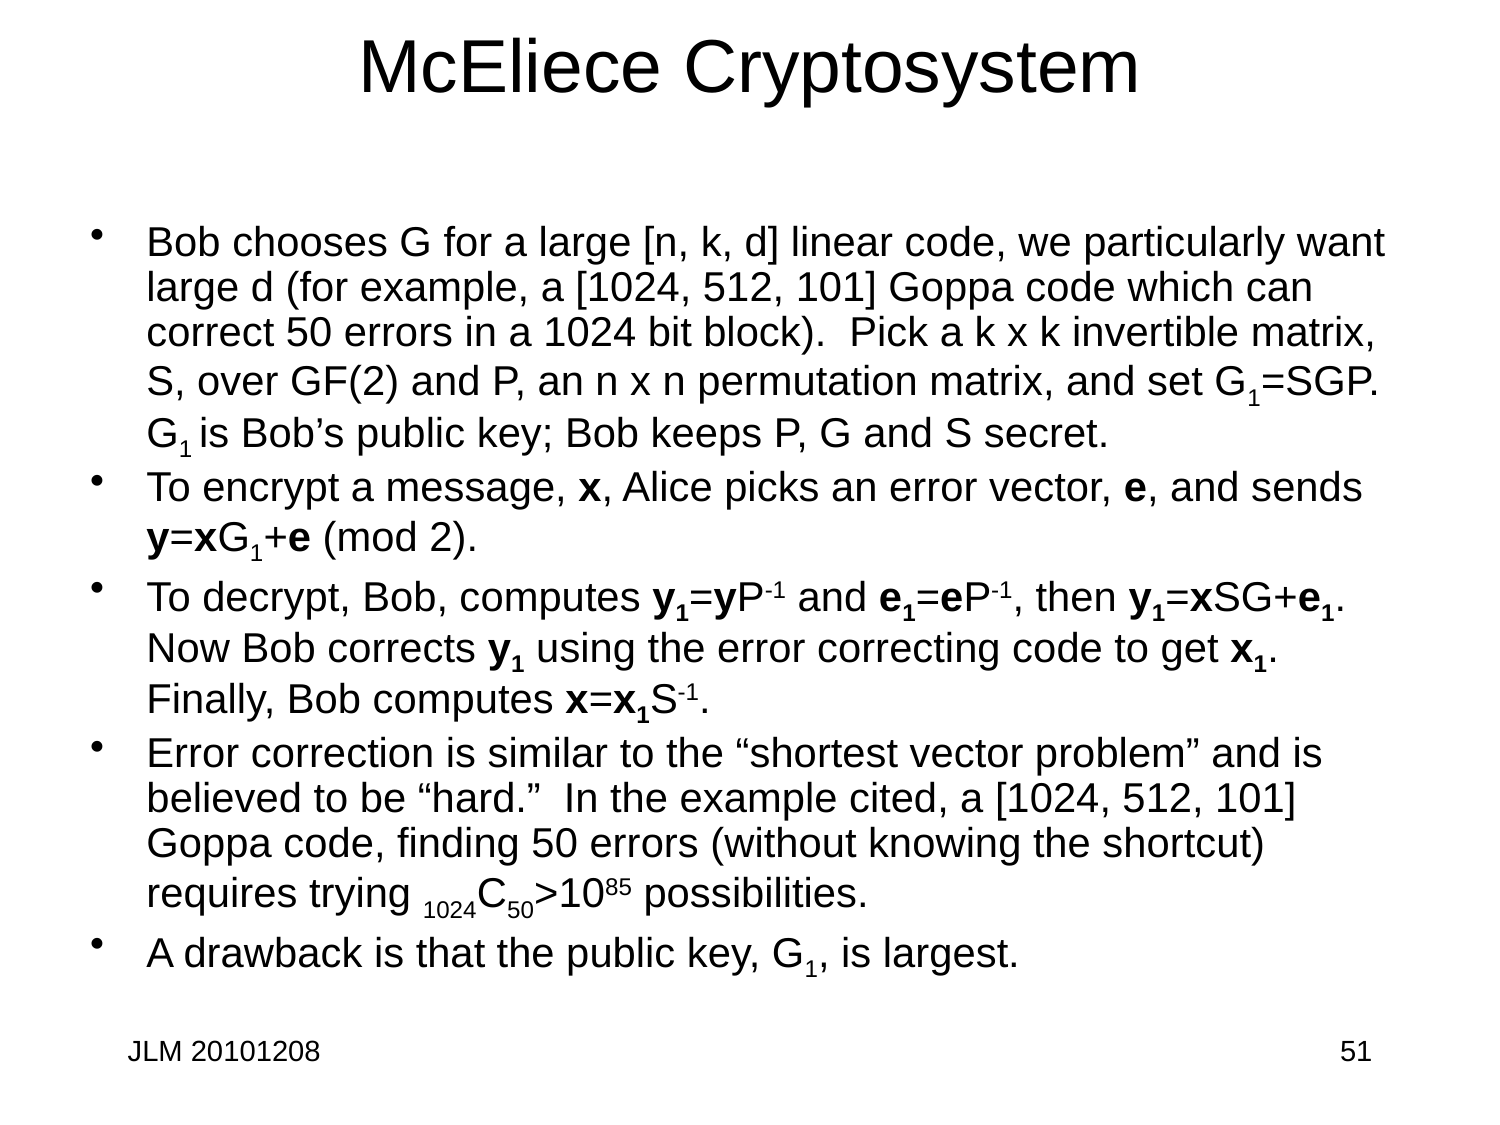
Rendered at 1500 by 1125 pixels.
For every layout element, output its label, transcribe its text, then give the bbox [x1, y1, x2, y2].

list Bob chooses G for a large [n, k, d] linear code, we particularly want large d (for example, a [1024, 512, 101] Goppa code which can correct 50 errors in a 1024 bit block). Pick a k x k invertible matrix, S, over GF(2) and P, an n x n permutation matrix, and set G1=SGP. G1 is Bob’s public key; Bob keeps P, G and S secret. To encrypt a message, x, Alice picks an error vector, e, and sends y=xG1+e (mod 2). To decrypt, Bob, computes y1=yP-1 and e1=eP-1, then y1=xSG+e1. Now Bob corrects y1 using the error correcting code to get x1. Finally, Bob computes x=x1S-1. Error correction is similar to the “shortest vector problem” and is believed to be “hard.” In the example cited, a [1024, 512, 101] Goppa code, finding 50 errors (without knowing the shortcut) requires trying 1024C50>1085 possibilities. A drawback is that the public key, G1, is largest. [74, 212, 1438, 1001]
slide_number JLM 20101208 [111, 1024, 426, 1101]
slide_number 51 [1074, 1024, 1388, 1101]
title McEliece Cryptosystem [112, 0, 1388, 126]
